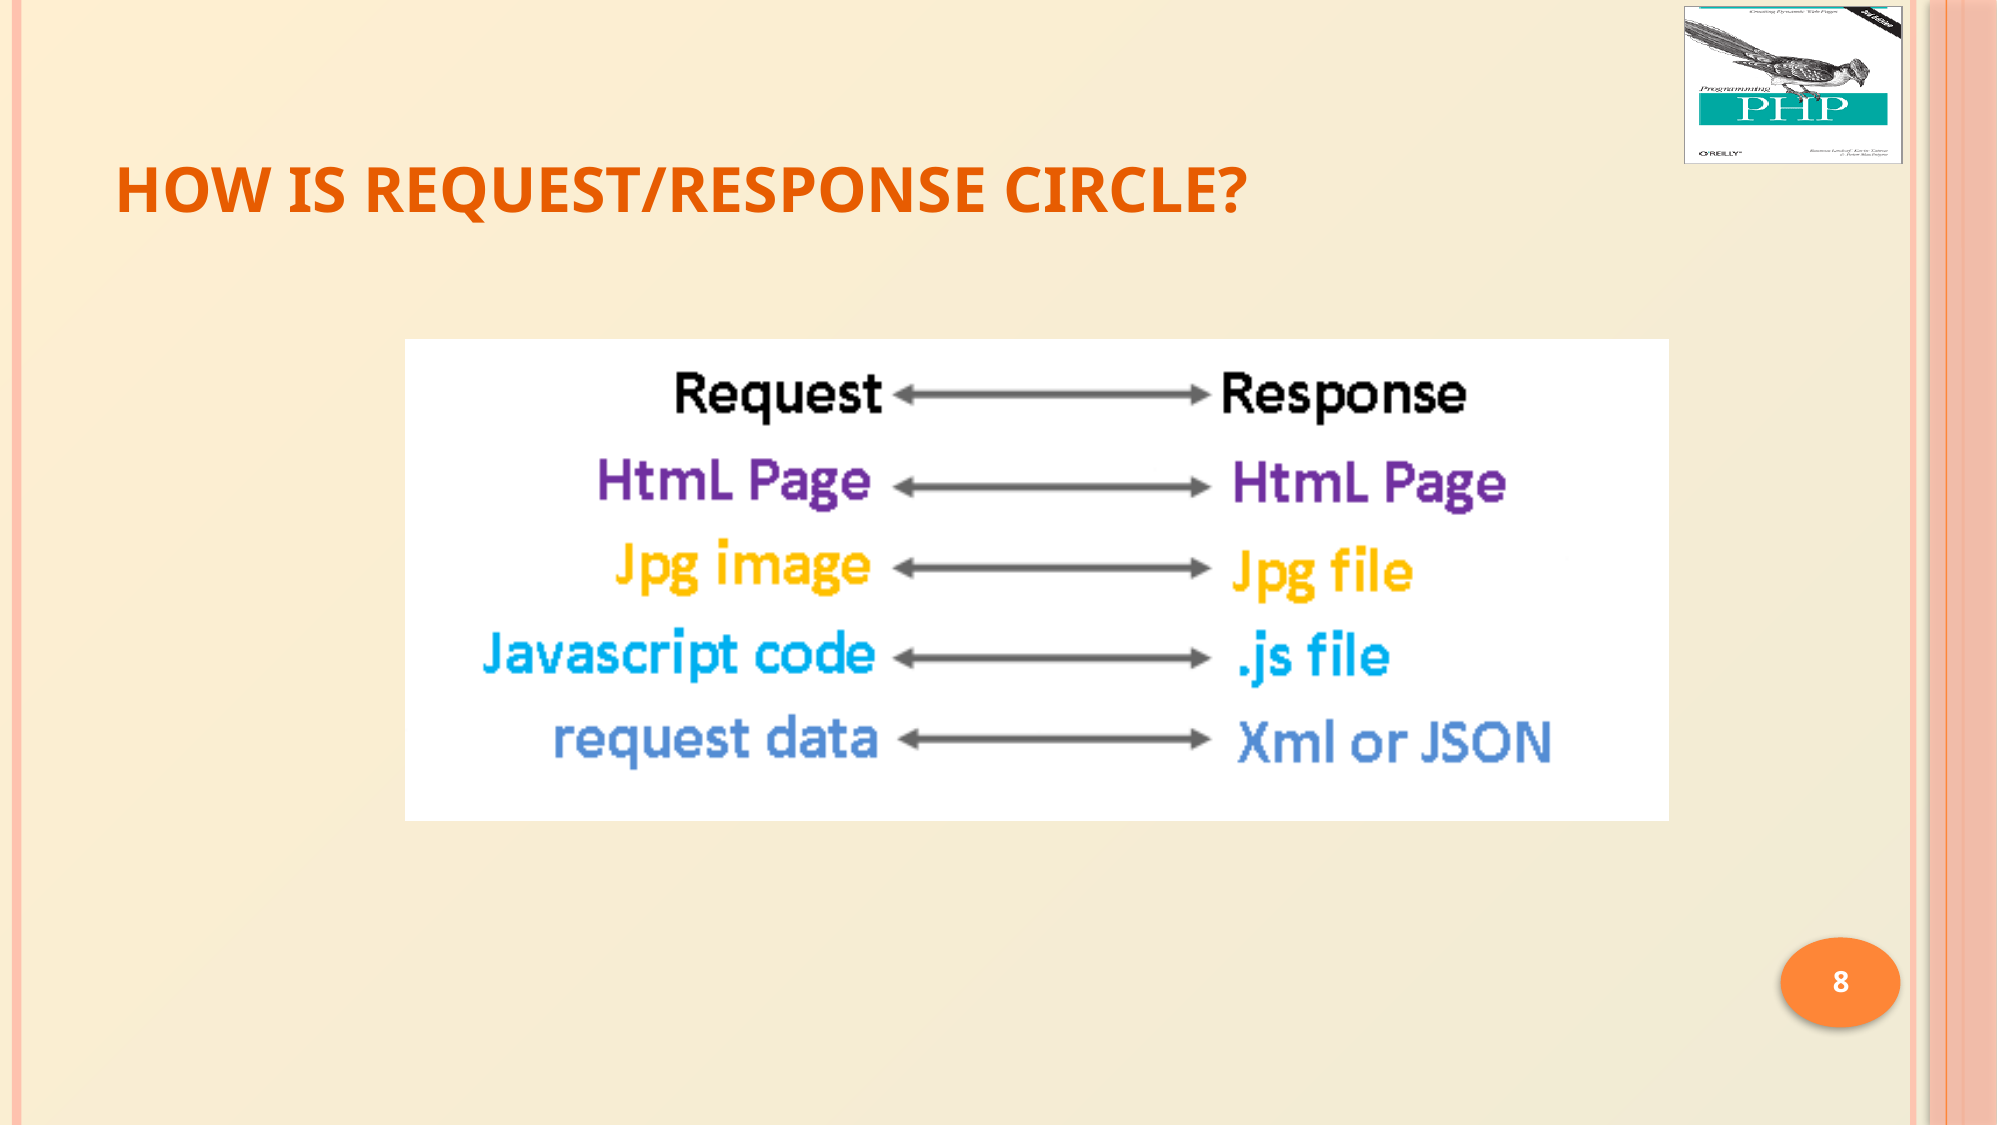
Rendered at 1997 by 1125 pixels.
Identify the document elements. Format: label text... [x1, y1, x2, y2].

picture [1683, 5, 1904, 165]
title How is request/response circle? [99, 45, 1731, 233]
slide_number 8 [1774, 940, 1908, 1027]
picture [404, 339, 1670, 821]
